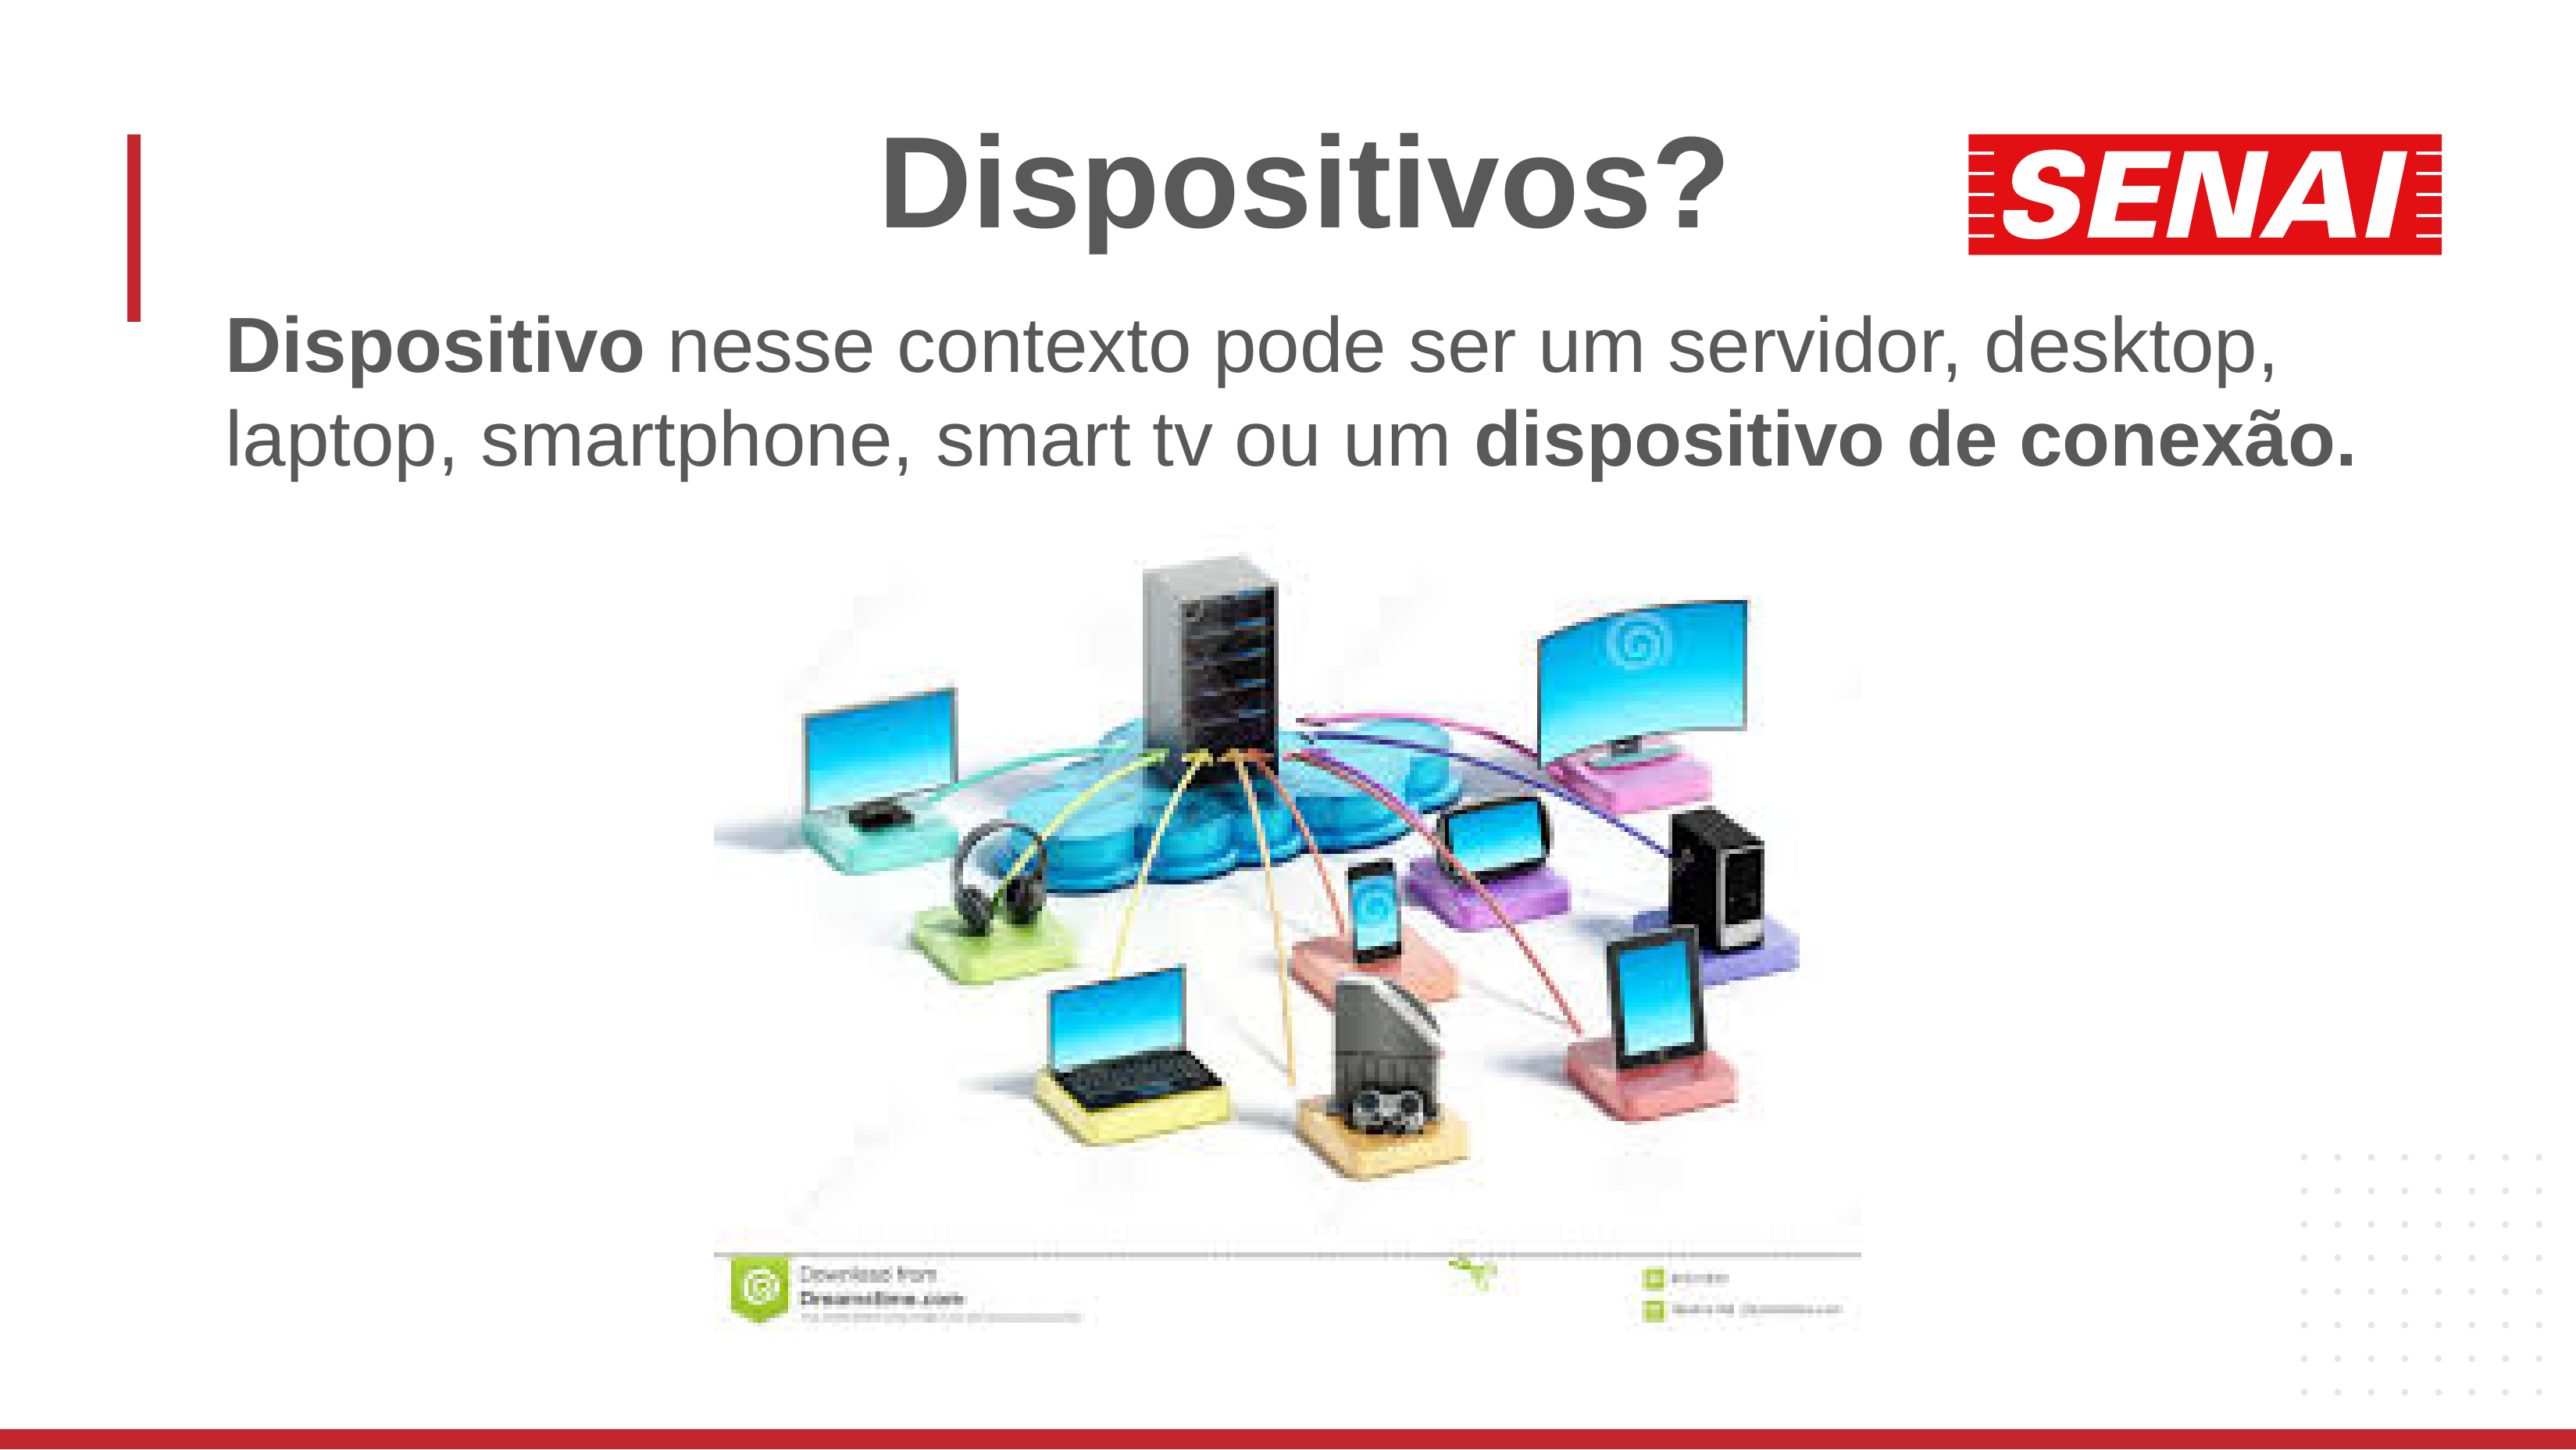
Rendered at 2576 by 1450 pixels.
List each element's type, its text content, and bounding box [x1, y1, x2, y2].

text_box [2334, 1388, 2342, 1396]
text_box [1968, 134, 2442, 255]
text_box [2401, 1188, 2409, 1195]
text_box [2401, 1321, 2409, 1329]
text_box [2502, 1154, 2509, 1161]
text_box [2300, 1321, 2308, 1329]
text_box [2502, 1355, 2509, 1362]
picture [714, 490, 1862, 1336]
text_box [2502, 1254, 2509, 1262]
text_box [2300, 1188, 2308, 1195]
text_box [2367, 1355, 2375, 1362]
text_box [2435, 1321, 2442, 1329]
text_box [2334, 1221, 2342, 1228]
text_box [2435, 1188, 2442, 1195]
text_box [2468, 1154, 2476, 1161]
text_box [2334, 1254, 2342, 1262]
text_box [2468, 1188, 2476, 1195]
text_box [2435, 1288, 2442, 1295]
text_box [2367, 1321, 2375, 1329]
text_box [2334, 1288, 2342, 1295]
text_box [2300, 1221, 2308, 1228]
text_box [2468, 1321, 2476, 1329]
text_box [2367, 1288, 2375, 1295]
text_box [2535, 1154, 2542, 1161]
text_box [2435, 1355, 2442, 1362]
text_box [0, 1429, 2576, 1449]
text_box [2435, 1221, 2442, 1228]
text_box [2300, 1388, 2308, 1396]
text_box [2468, 1288, 2476, 1295]
text_box [2468, 1355, 2476, 1362]
text_box [2502, 1388, 2509, 1396]
text_box [2468, 1388, 2476, 1396]
text_box [2502, 1288, 2509, 1295]
title Dispositivos? [878, 95, 1771, 340]
text_box [2468, 1221, 2476, 1228]
text_box [2300, 1254, 2308, 1262]
text_box [2401, 1355, 2409, 1362]
text_box [2435, 1388, 2442, 1396]
text_box [2334, 1355, 2342, 1362]
text_box [2468, 1254, 2476, 1262]
text_box [2502, 1221, 2509, 1228]
text_box [2535, 1388, 2542, 1396]
text_box [2300, 1355, 2308, 1362]
text_box [2535, 1254, 2542, 1262]
text_box [2367, 1388, 2375, 1396]
text_box [2334, 1188, 2342, 1195]
text_box Dispositivo nesse contexto pode ser um servidor, desktop, laptop, smartphone, smart tv ou um dispositivo de conexão. [213, 288, 2435, 1179]
text_box [2535, 1188, 2542, 1195]
text_box [2502, 1321, 2509, 1329]
text_box [2334, 1321, 2342, 1329]
text_box [2300, 1288, 2308, 1295]
text_box [2401, 1254, 2409, 1262]
text_box [2535, 1288, 2542, 1295]
text_box [2367, 1221, 2375, 1228]
text_box [2401, 1221, 2409, 1228]
text_box [2401, 1288, 2409, 1295]
text_box [2535, 1321, 2542, 1329]
text_box [2435, 1154, 2442, 1161]
text_box [2535, 1355, 2542, 1362]
text_box [2367, 1188, 2375, 1195]
text_box [2502, 1188, 2509, 1195]
text_box [2401, 1388, 2409, 1396]
text_box [2535, 1221, 2542, 1228]
text_box [2367, 1254, 2375, 1262]
text_box [2435, 1254, 2442, 1262]
